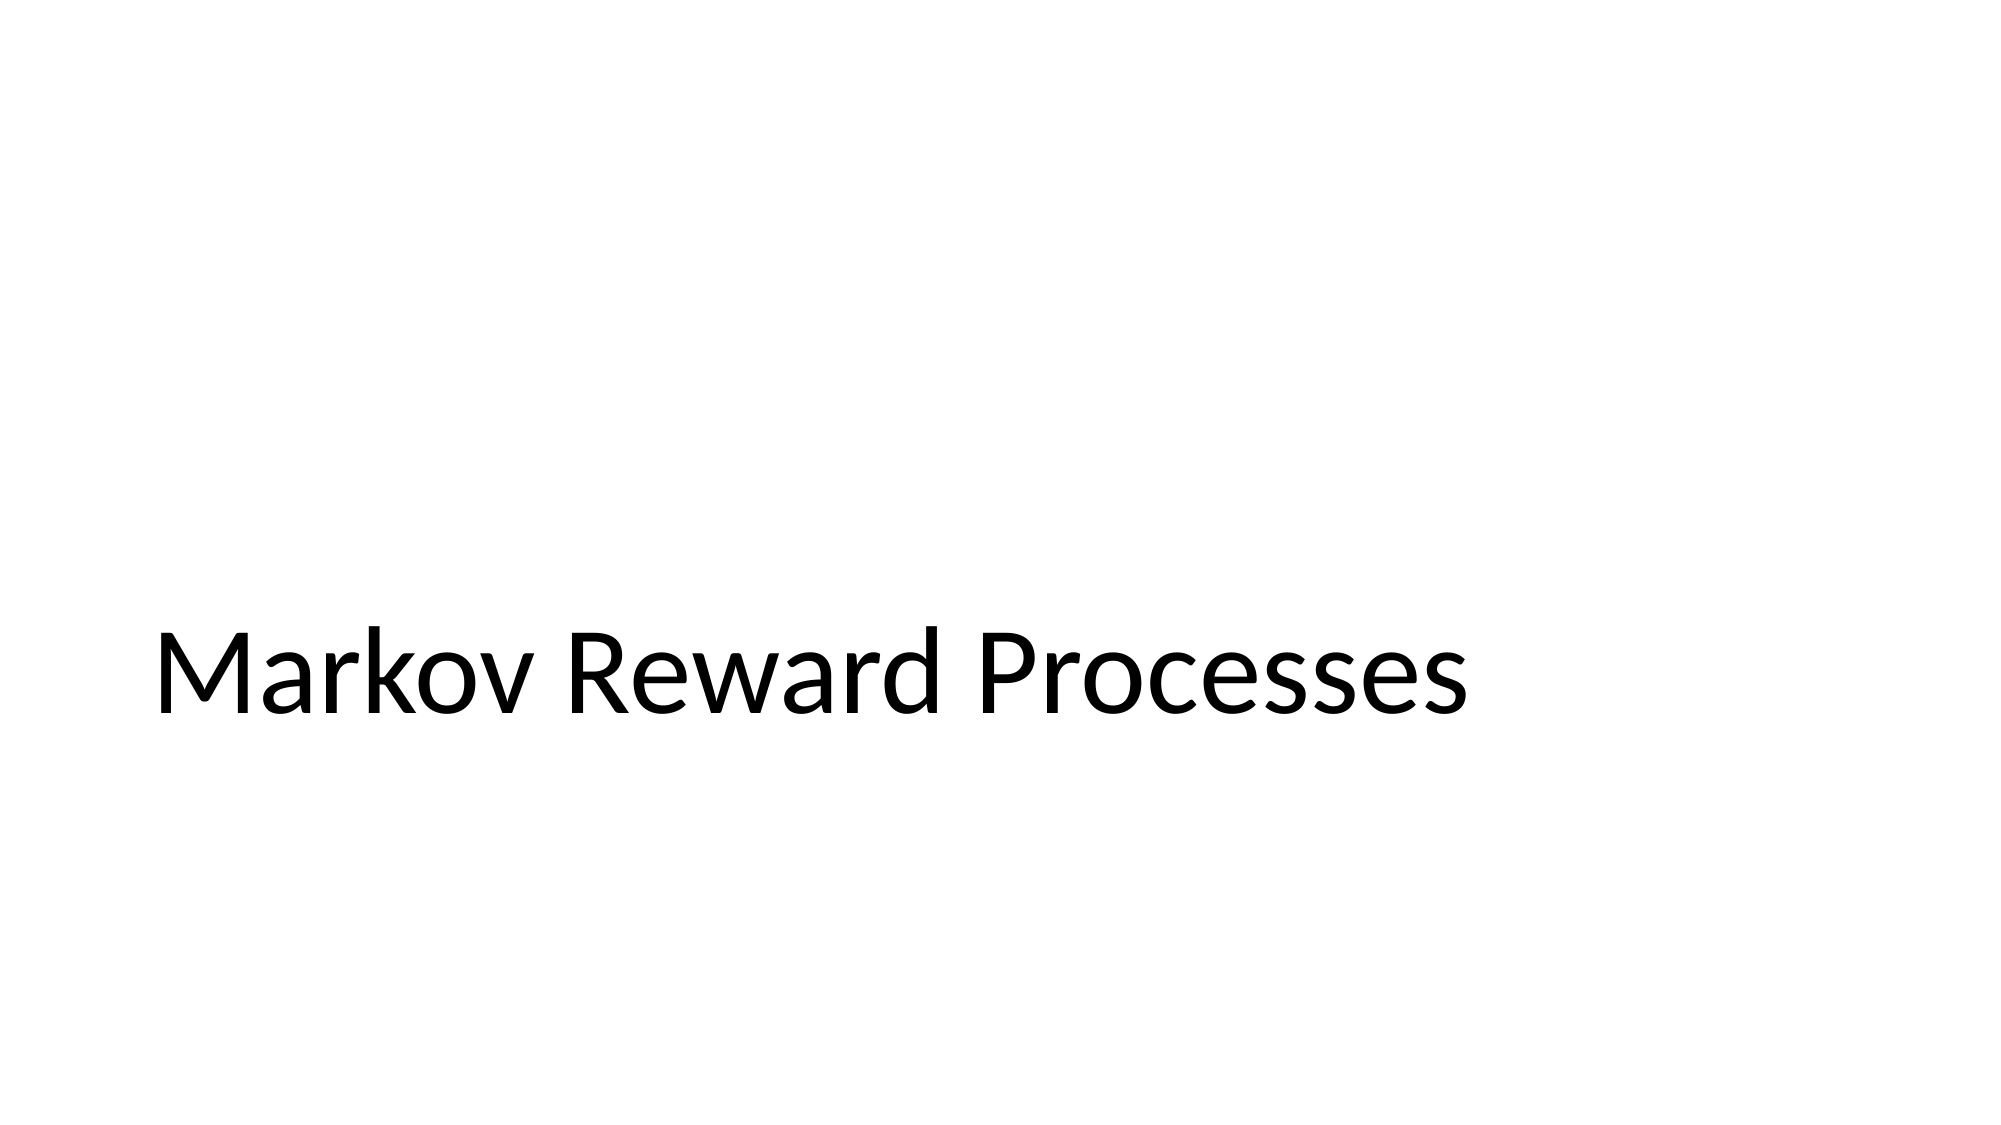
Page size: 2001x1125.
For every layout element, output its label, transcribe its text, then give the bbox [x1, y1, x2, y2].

title Markov Reward Processes [136, 280, 1862, 749]
